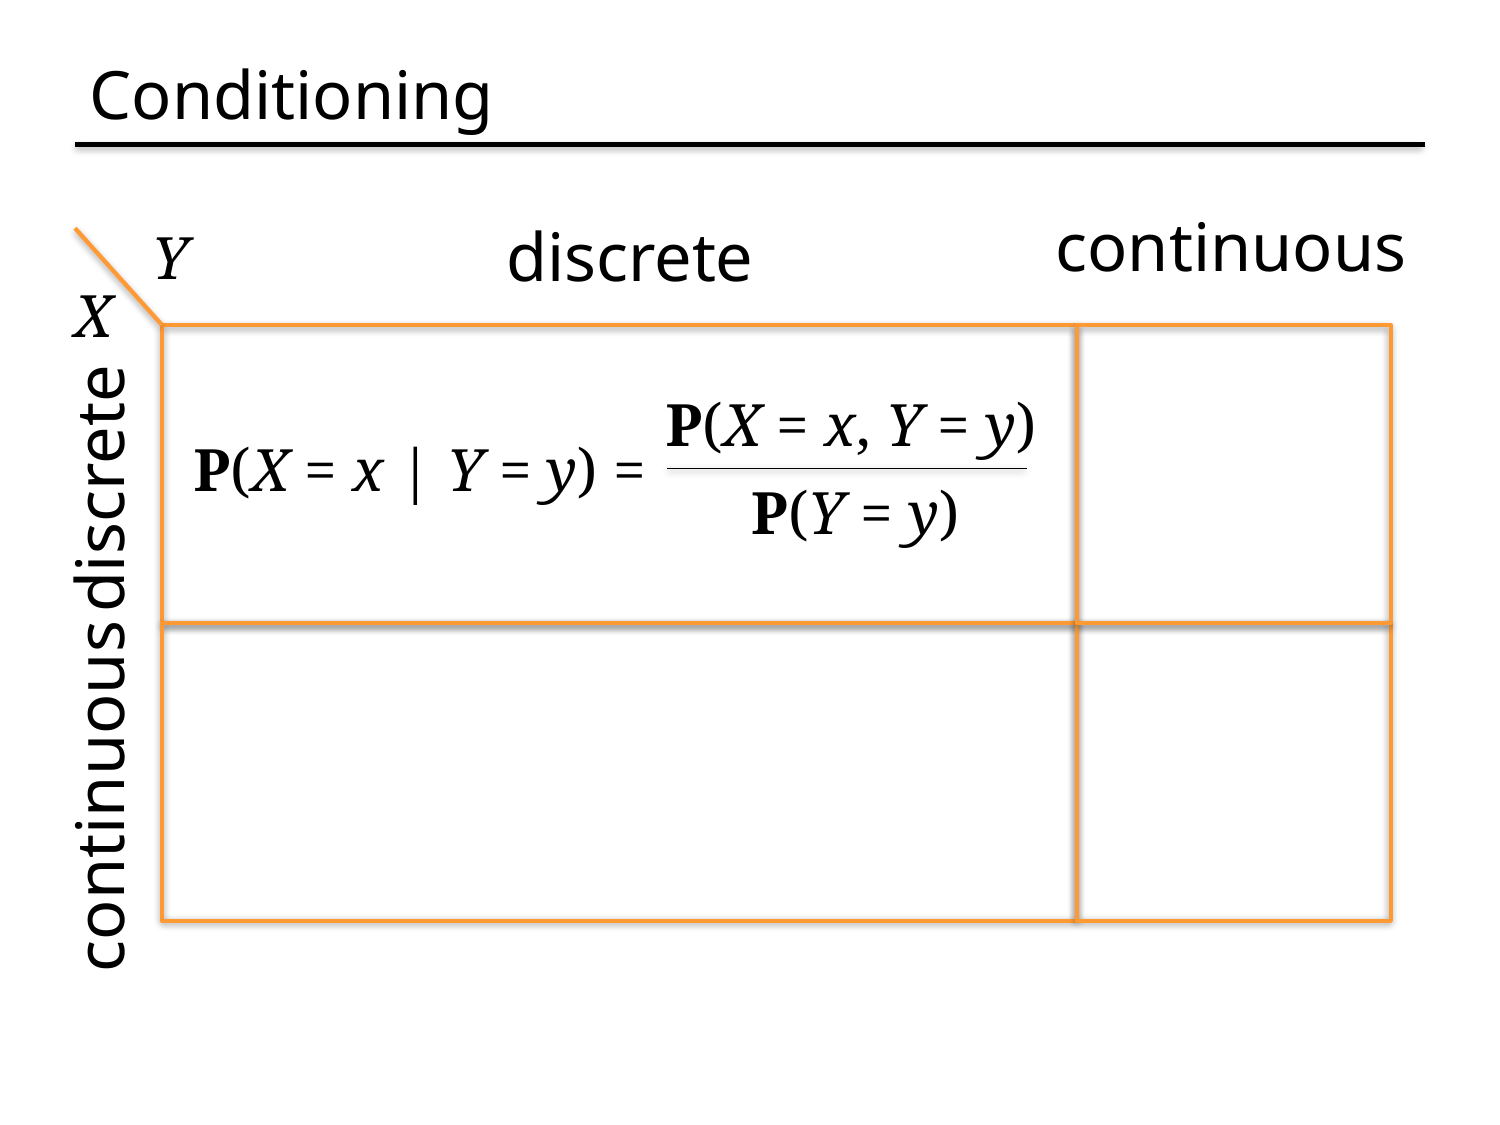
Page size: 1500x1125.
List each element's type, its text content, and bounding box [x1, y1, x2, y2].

title Conditioning [75, 45, 1425, 145]
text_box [50, 197, 1405, 971]
